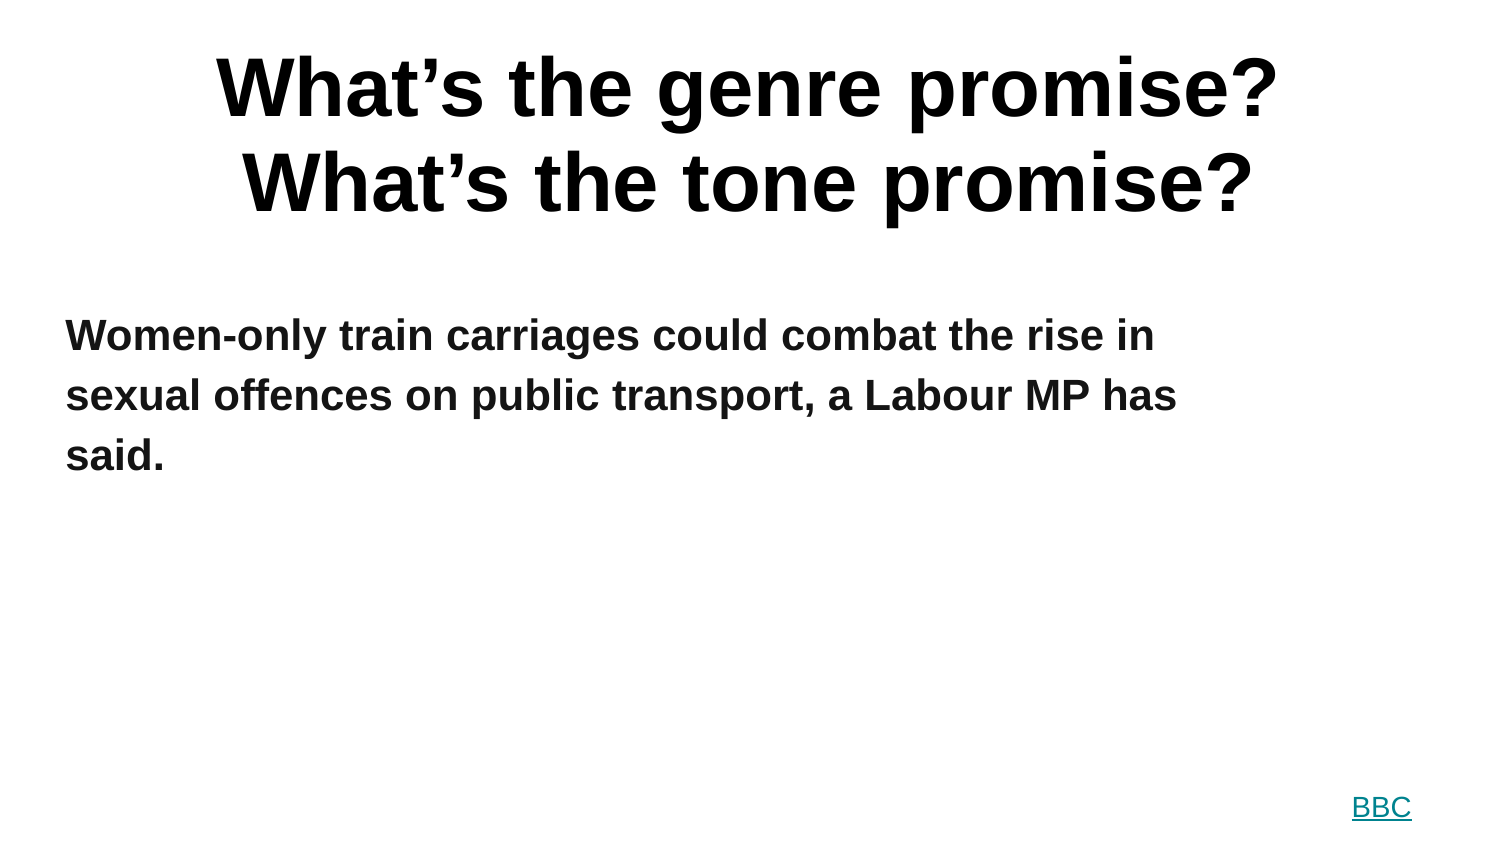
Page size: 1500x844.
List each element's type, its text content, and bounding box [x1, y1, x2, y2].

text_box BBC [1336, 767, 1500, 844]
text_box Women-only train carriages could combat the rise in sexual offences on public transport, a Labour MP has said. [50, 283, 1236, 495]
text_box What’s the genre promise? What’s the tone promise? [30, 40, 1468, 162]
